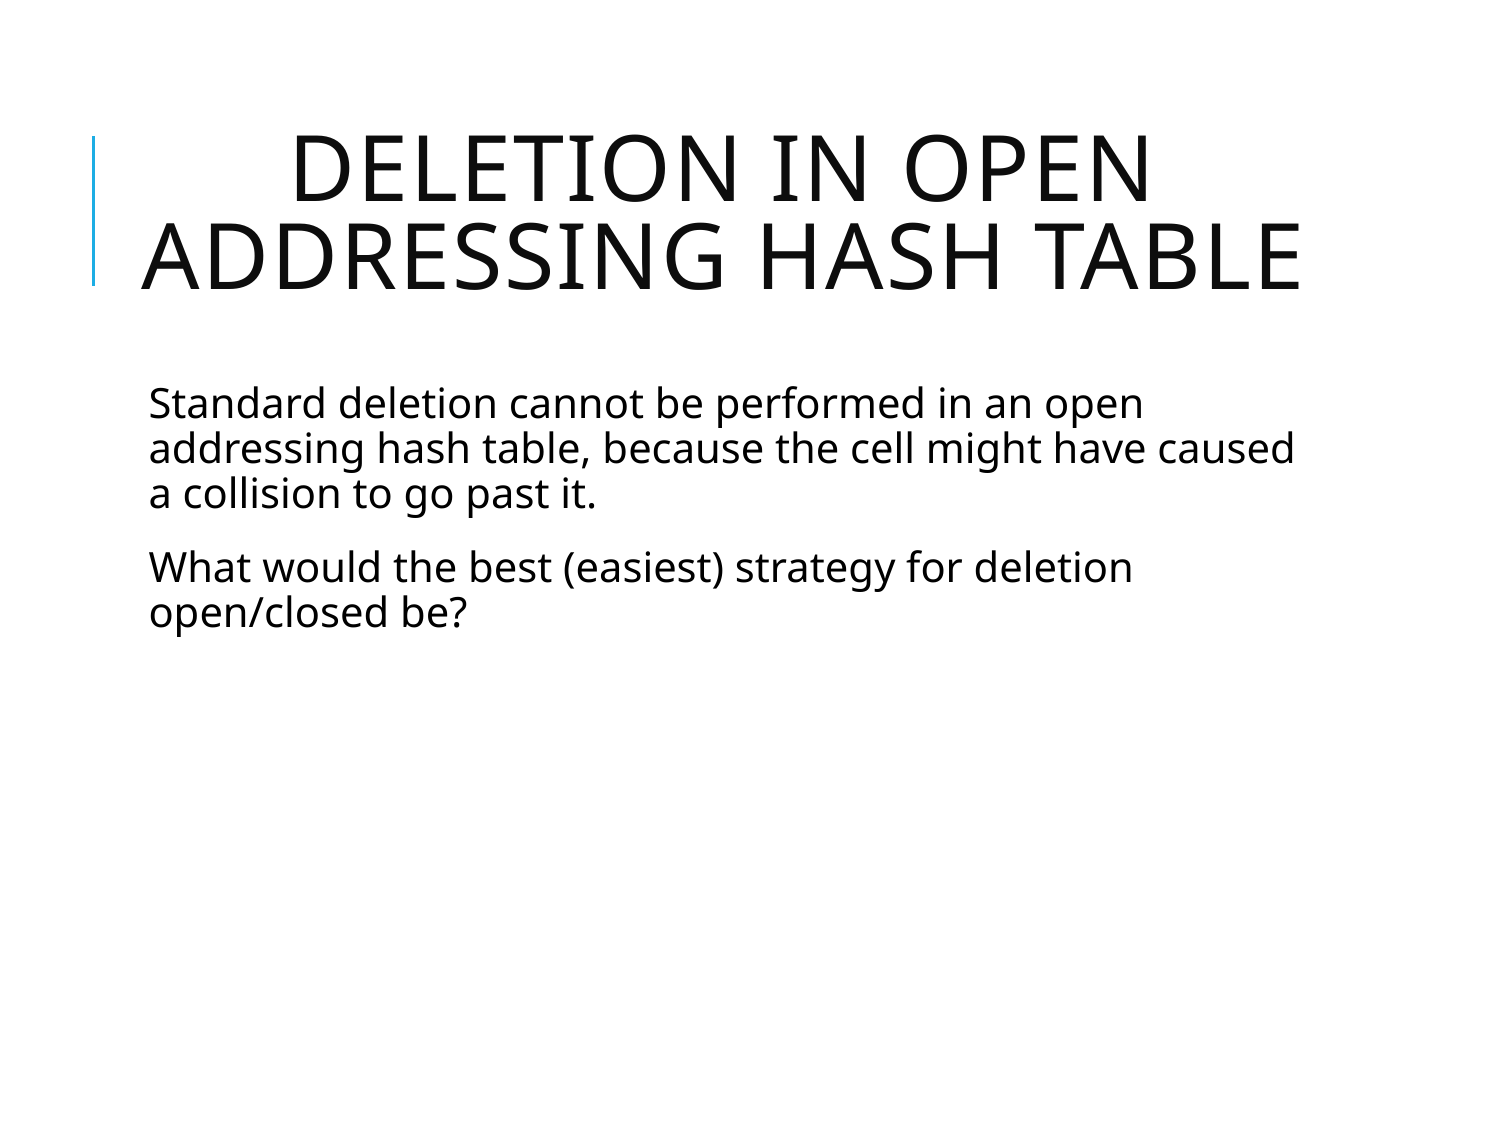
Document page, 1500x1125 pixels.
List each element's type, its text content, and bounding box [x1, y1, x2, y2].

title Deletion in open addressing hash table [126, 96, 1322, 342]
list Standard deletion cannot be performed in an open addressing hash table, because the cell might have caused a collision to go past it. What would the best (easiest) strategy for deletion open/closed be? [126, 375, 1322, 1035]
